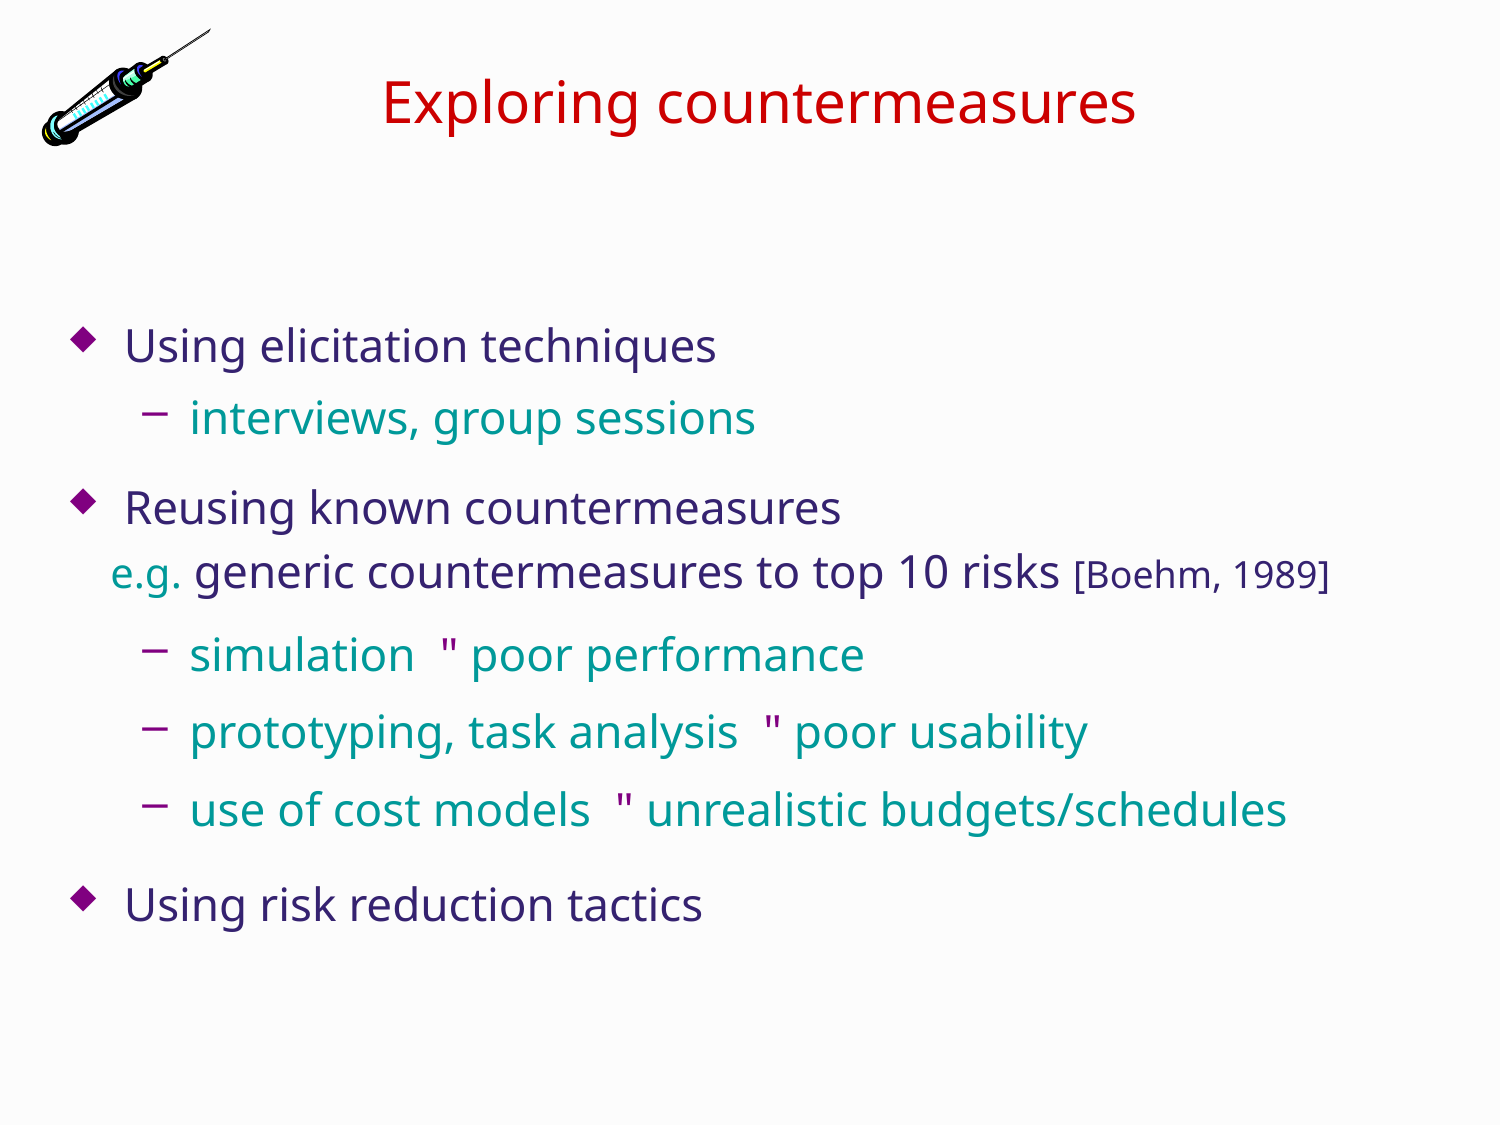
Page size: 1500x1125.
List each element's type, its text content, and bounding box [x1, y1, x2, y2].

list Using elicitation techniques interviews, group sessions Reusing known countermeasures e.g. generic countermeasures to top 10 risks [Boehm, 1989] simulation " poor performance prototyping, task analysis " poor usability use of cost models " unrealistic budgets/schedules Using risk reduction tactics [37, 212, 1473, 1030]
title Exploring countermeasures [50, 37, 1470, 163]
picture [40, 28, 212, 149]
